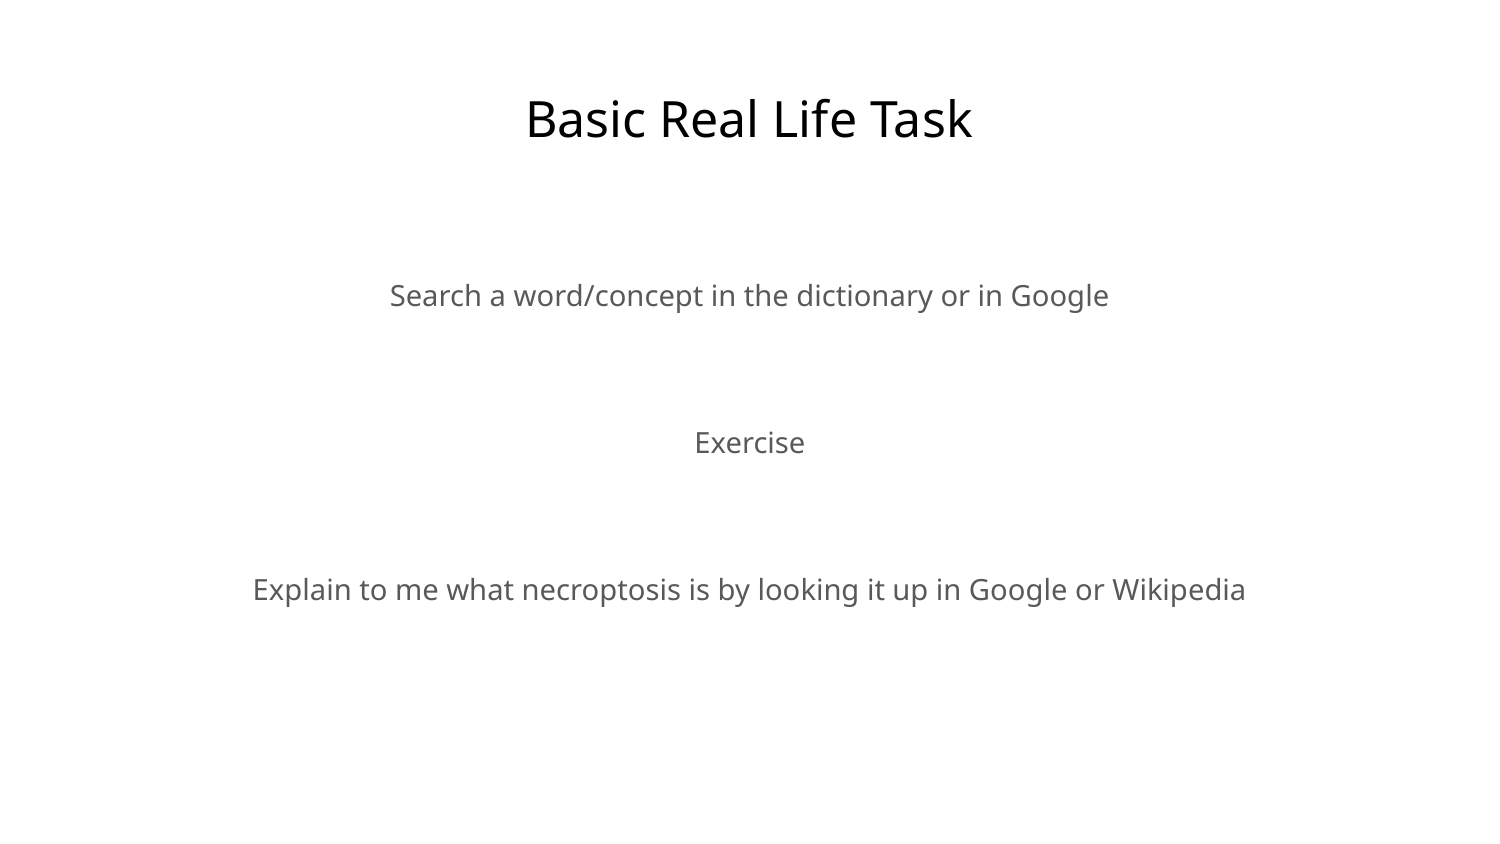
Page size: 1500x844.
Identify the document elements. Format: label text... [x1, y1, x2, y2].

title Basic Real Life Task [51, 72, 1449, 167]
list Search a word/concept in the dictionary or in Google Exercise Explain to me what necroptosis is by looking it up in Google or Wikipedia [51, 189, 1449, 750]
